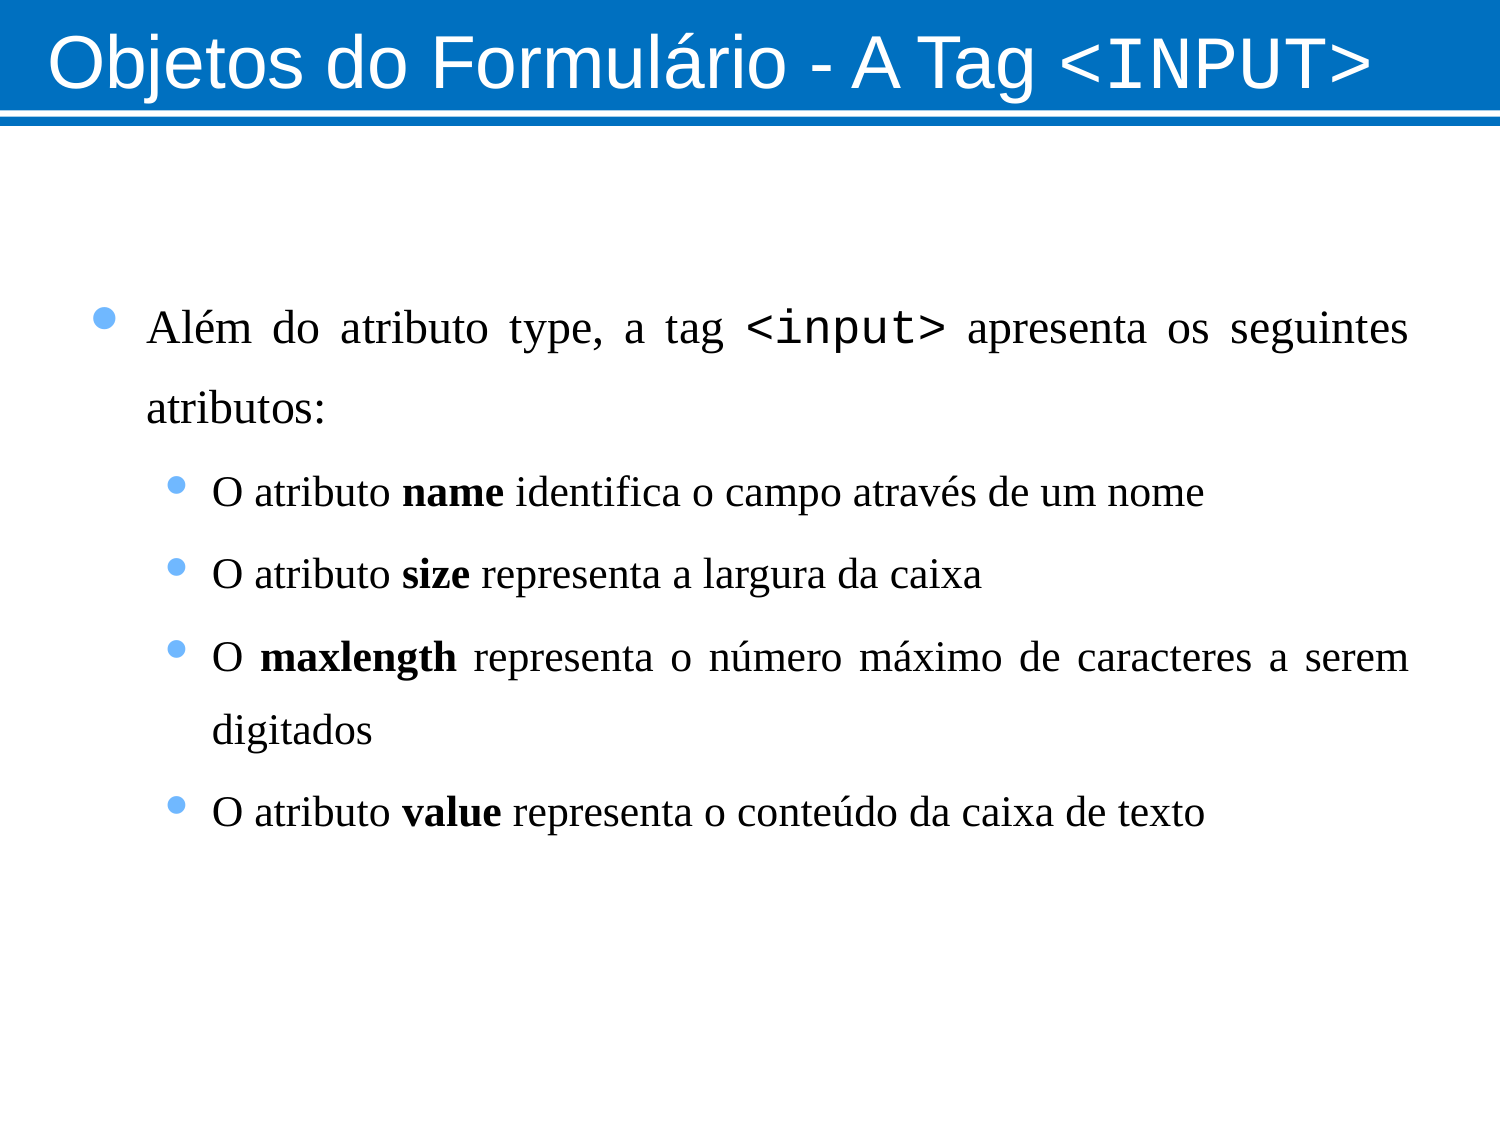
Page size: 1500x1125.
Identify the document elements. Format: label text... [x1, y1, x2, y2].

list Além do atributo type, a tag <input> apresenta os seguintes atributos: O atributo name identifica o campo através de um nome O atributo size representa a largura da caixa O maxlength representa o número máximo de caracteres a serem digitados O atributo value representa o conteúdo da caixa de texto [74, 199, 1426, 1048]
title Objetos do Formulário - A Tag <INPUT> [31, 0, 1500, 134]
